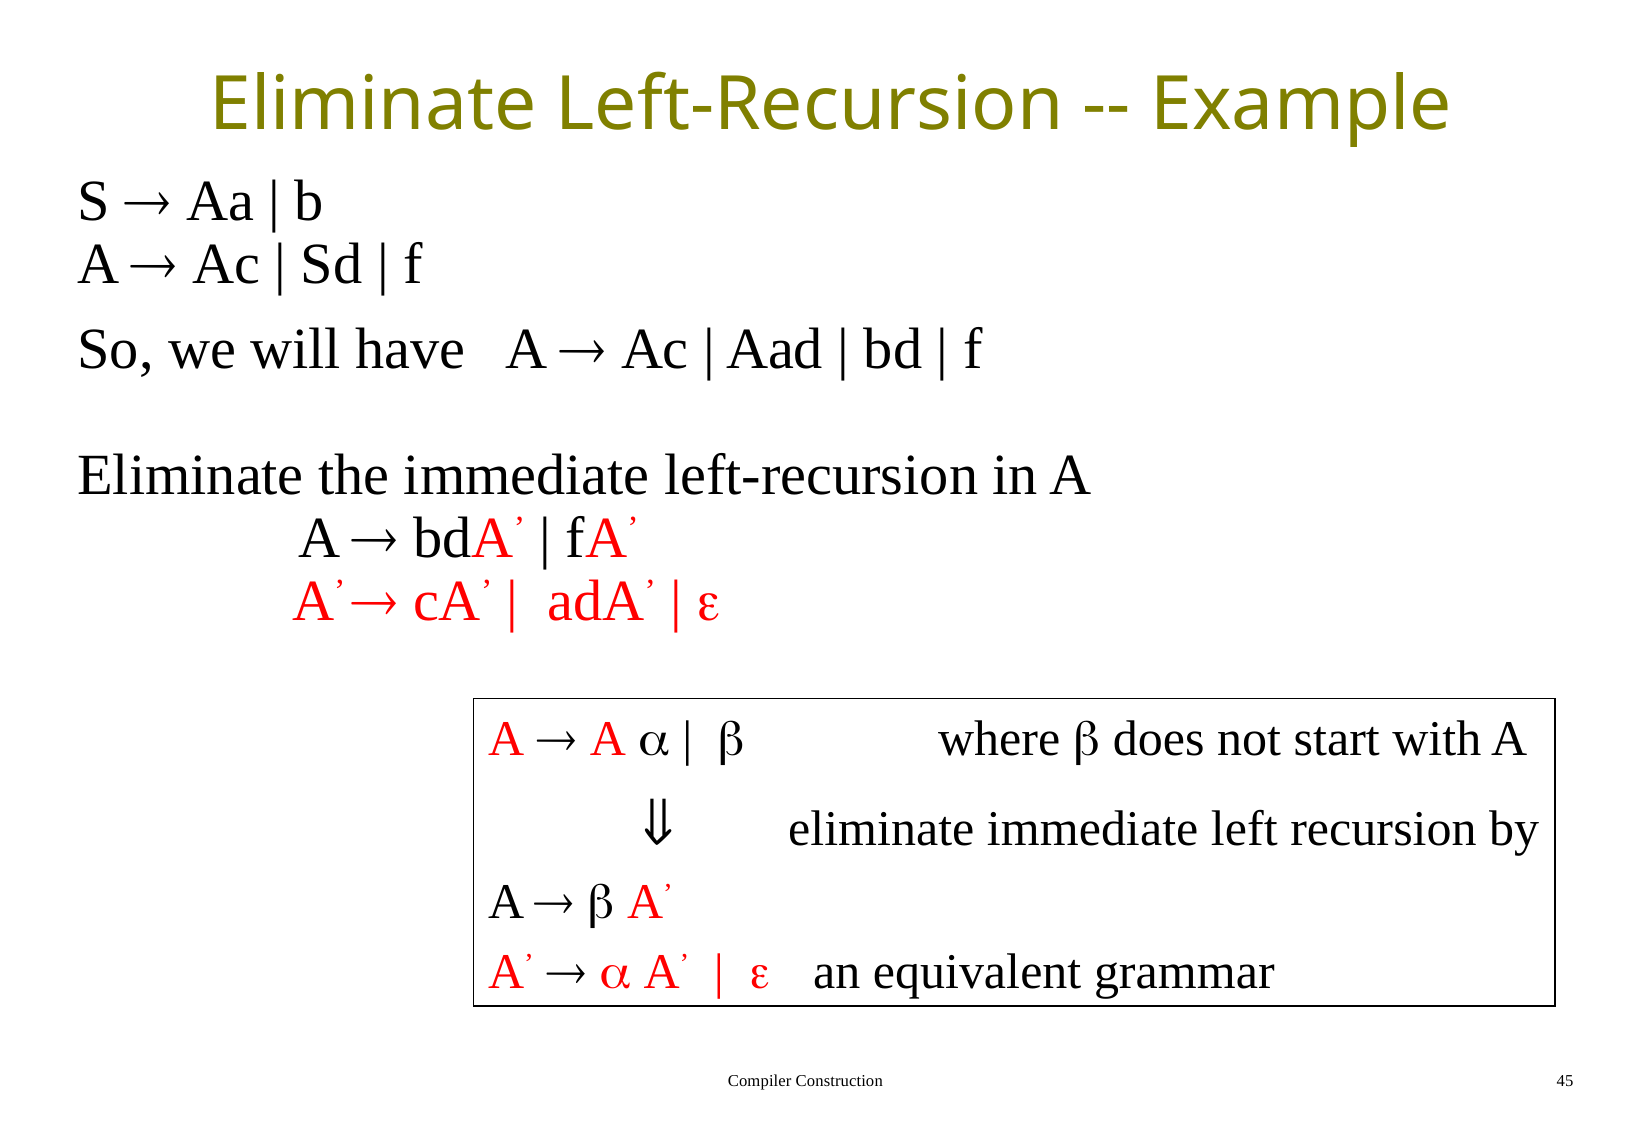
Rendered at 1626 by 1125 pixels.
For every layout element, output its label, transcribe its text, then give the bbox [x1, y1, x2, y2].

text_box A  A  |  where  does not start with A  eliminate immediate left recursion by A   A’ A’   A’ |  an equivalent grammar [473, 698, 1555, 1007]
slide_number 45 [1250, 1062, 1589, 1100]
list S  Aa | b A  Ac | Sd | f So, we will have A  Ac | Aad | bd | f Eliminate the immediate left-recursion in A A  bdA’ | fA’ A’  cA’ | adA’ |  [62, 162, 1600, 675]
title Eliminate Left-Recursion -- Example [62, 24, 1600, 162]
footer Compiler Construction [501, 1062, 1111, 1100]
